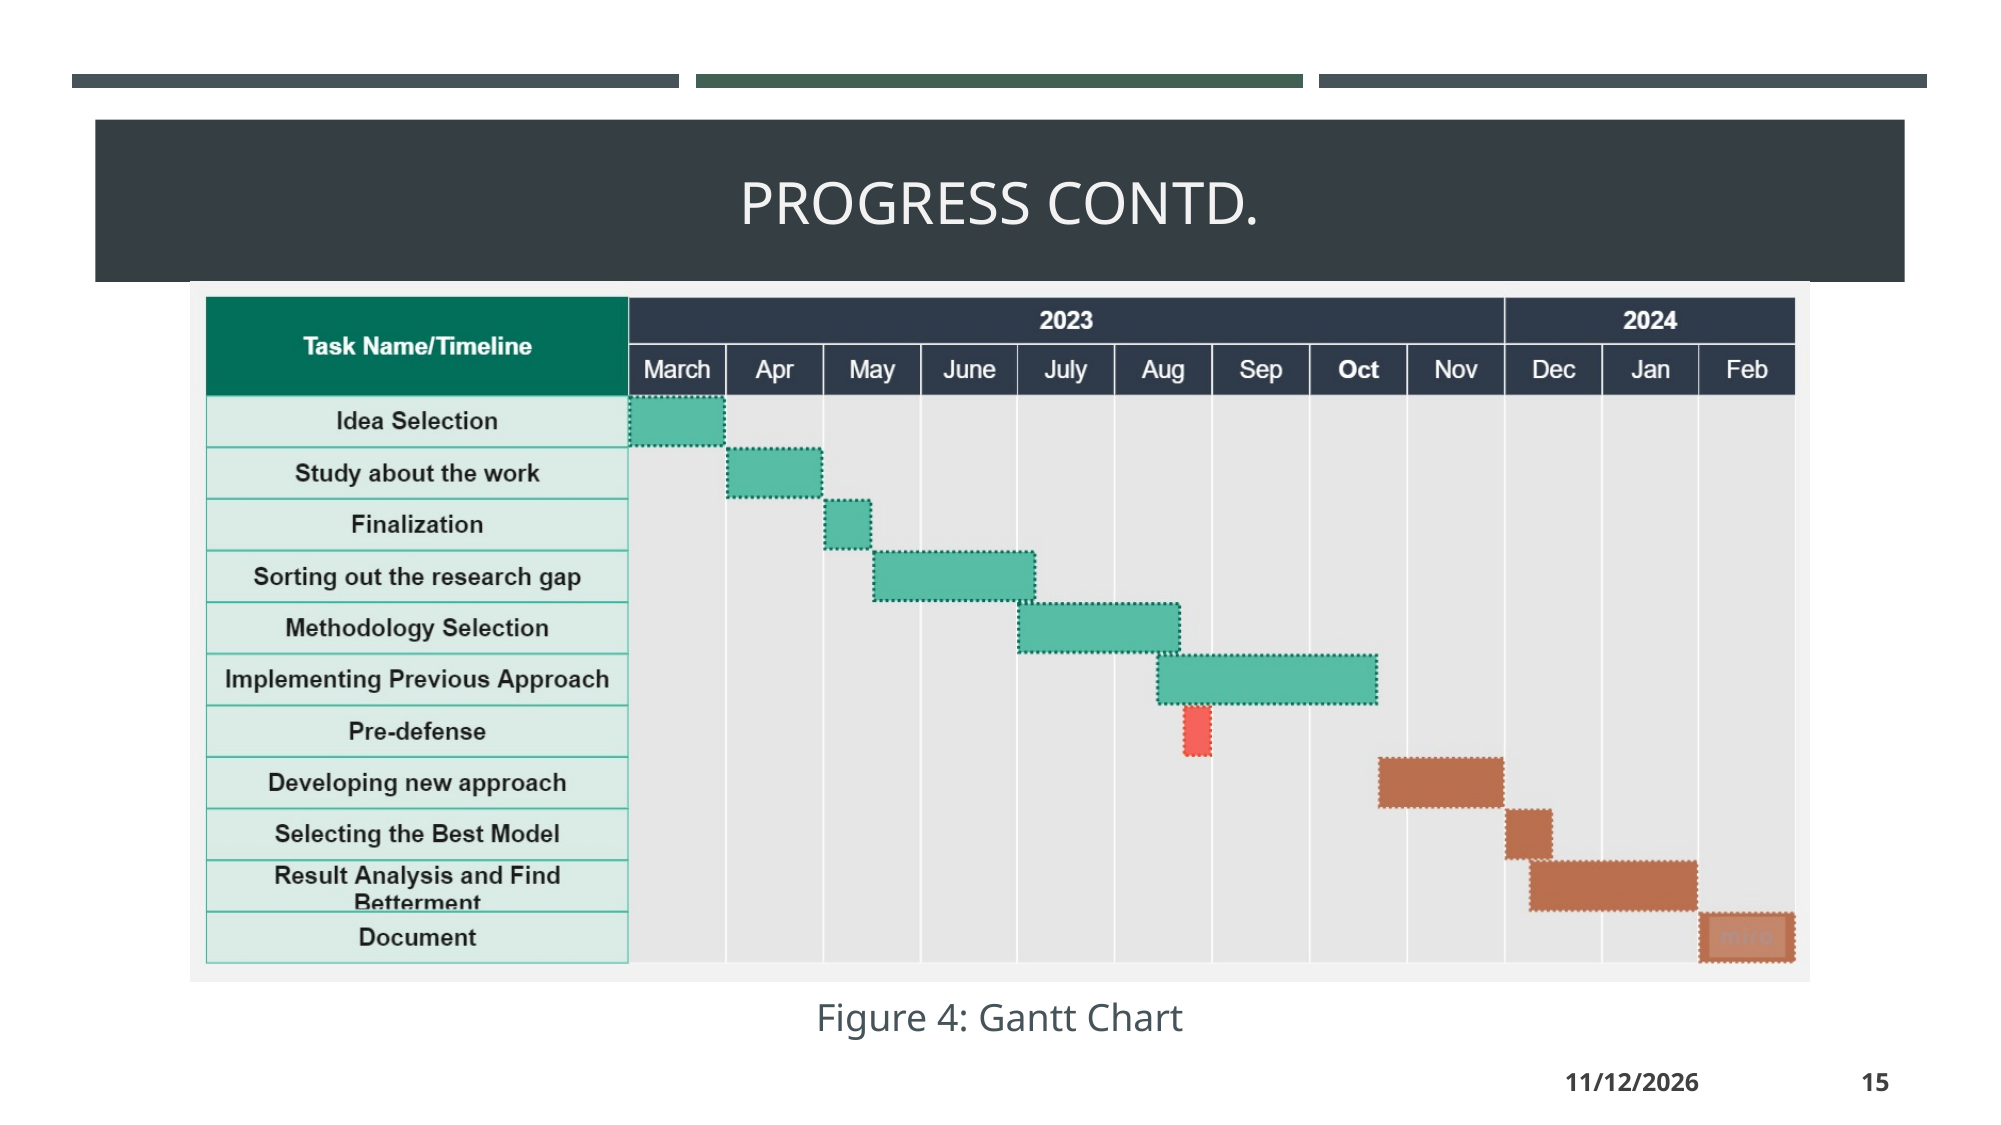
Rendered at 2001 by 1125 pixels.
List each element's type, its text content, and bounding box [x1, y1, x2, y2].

picture [189, 281, 1810, 983]
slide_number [1247, 1053, 1715, 1114]
text_box Figure 4: Gantt Chart [686, 994, 1313, 1047]
slide_number 15 [1732, 1053, 1905, 1114]
title PROGRESS CONTD. [95, 119, 1905, 282]
